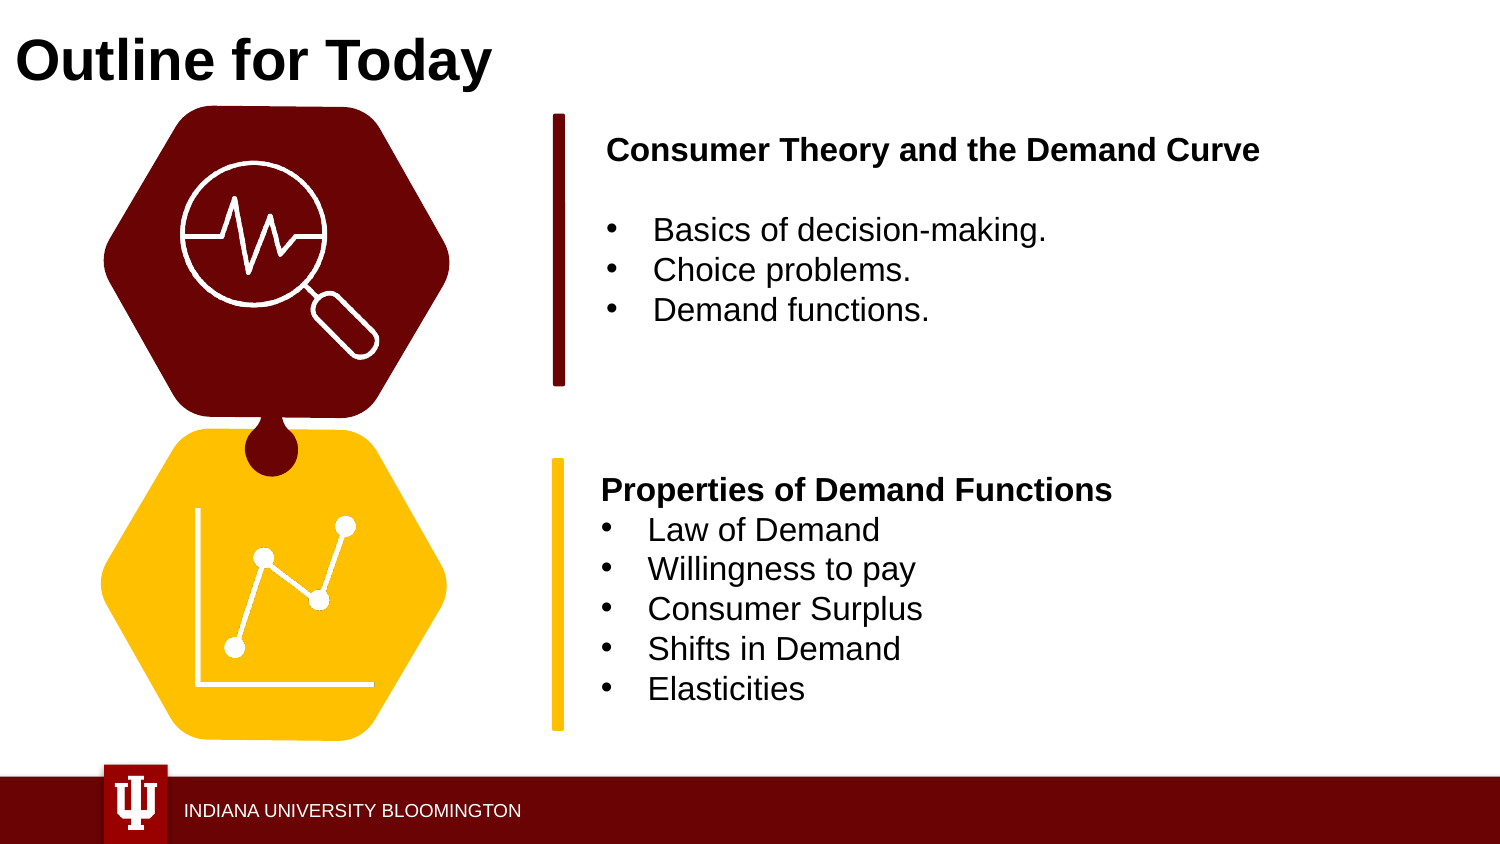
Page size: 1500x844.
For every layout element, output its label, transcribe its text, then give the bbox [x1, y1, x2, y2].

title Outline for Today [0, 0, 1500, 115]
text_box [549, 455, 567, 733]
picture [158, 137, 402, 381]
picture [158, 468, 411, 721]
text_box [550, 111, 568, 389]
text_box Consumer Theory and the Demand Curve Basics of decision-making. Choice problems. Demand functions. [591, 121, 1389, 336]
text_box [38, 110, 512, 737]
text_box Properties of Demand Functions Law of Demand Willingness to pay Consumer Surplus Shifts in Demand Elasticities [586, 460, 1384, 715]
